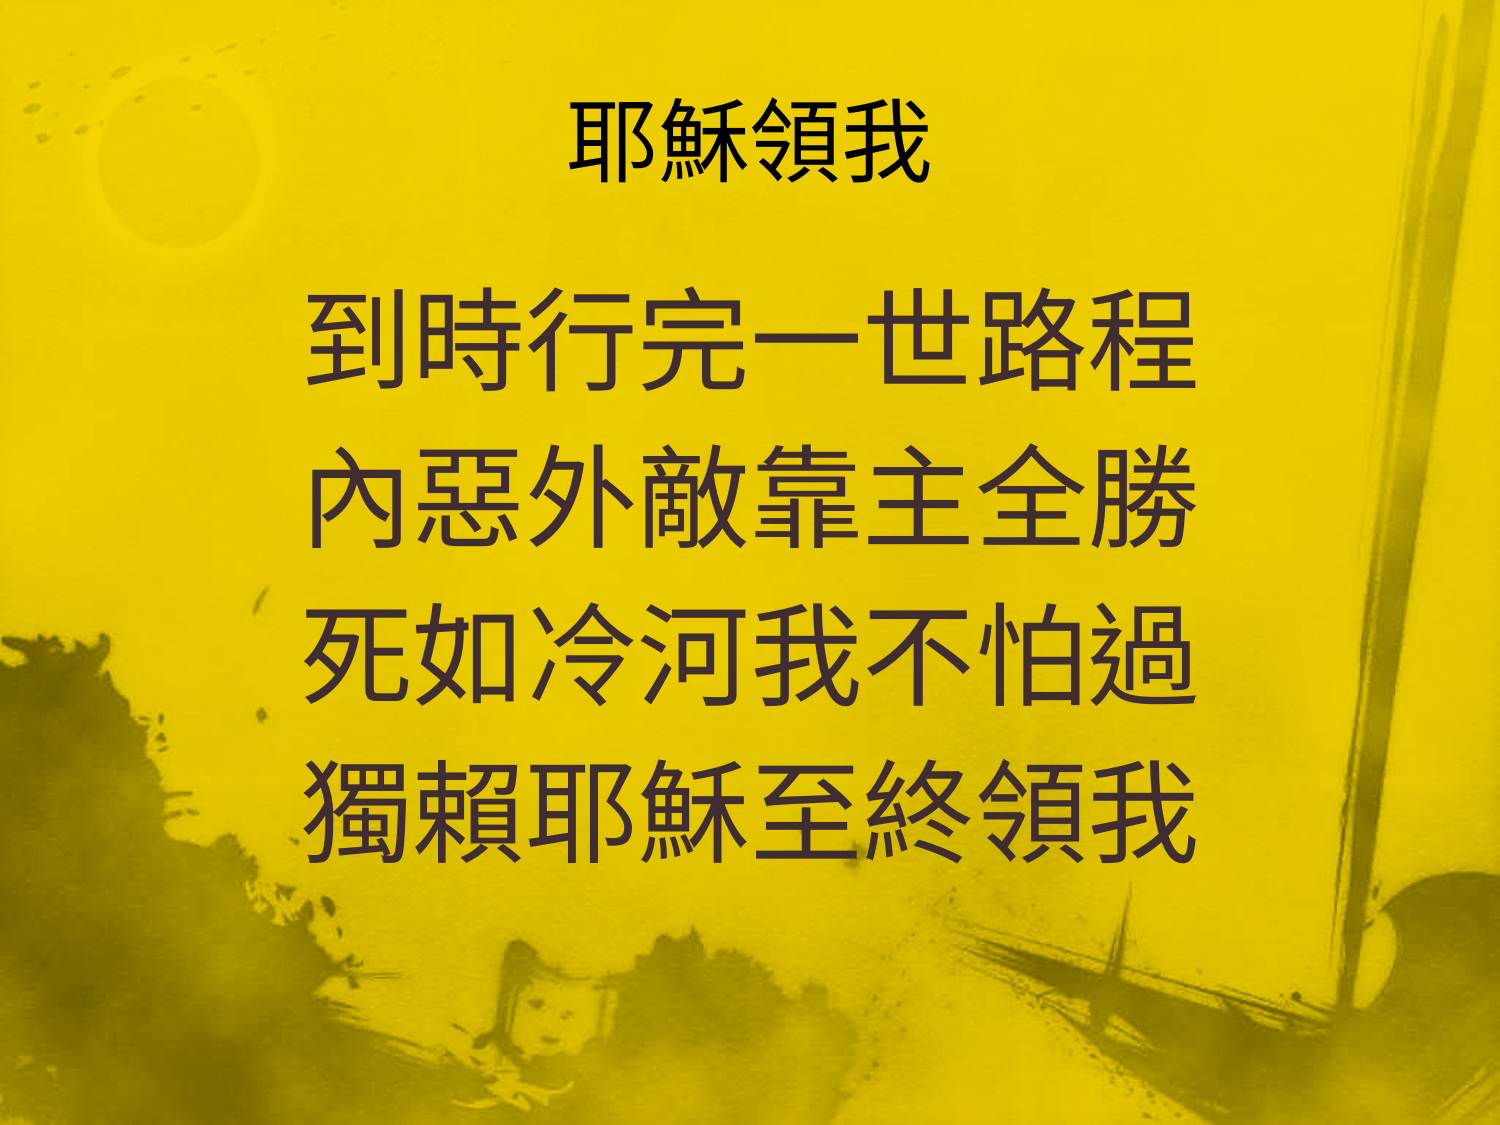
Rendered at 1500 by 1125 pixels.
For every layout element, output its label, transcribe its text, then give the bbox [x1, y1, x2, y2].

title 耶穌領我 [75, 45, 1425, 233]
list 到時行完一世路程 內惡外敵靠主全勝 死如冷河我不怕過 獨賴耶穌至終領我 [75, 262, 1425, 1005]
